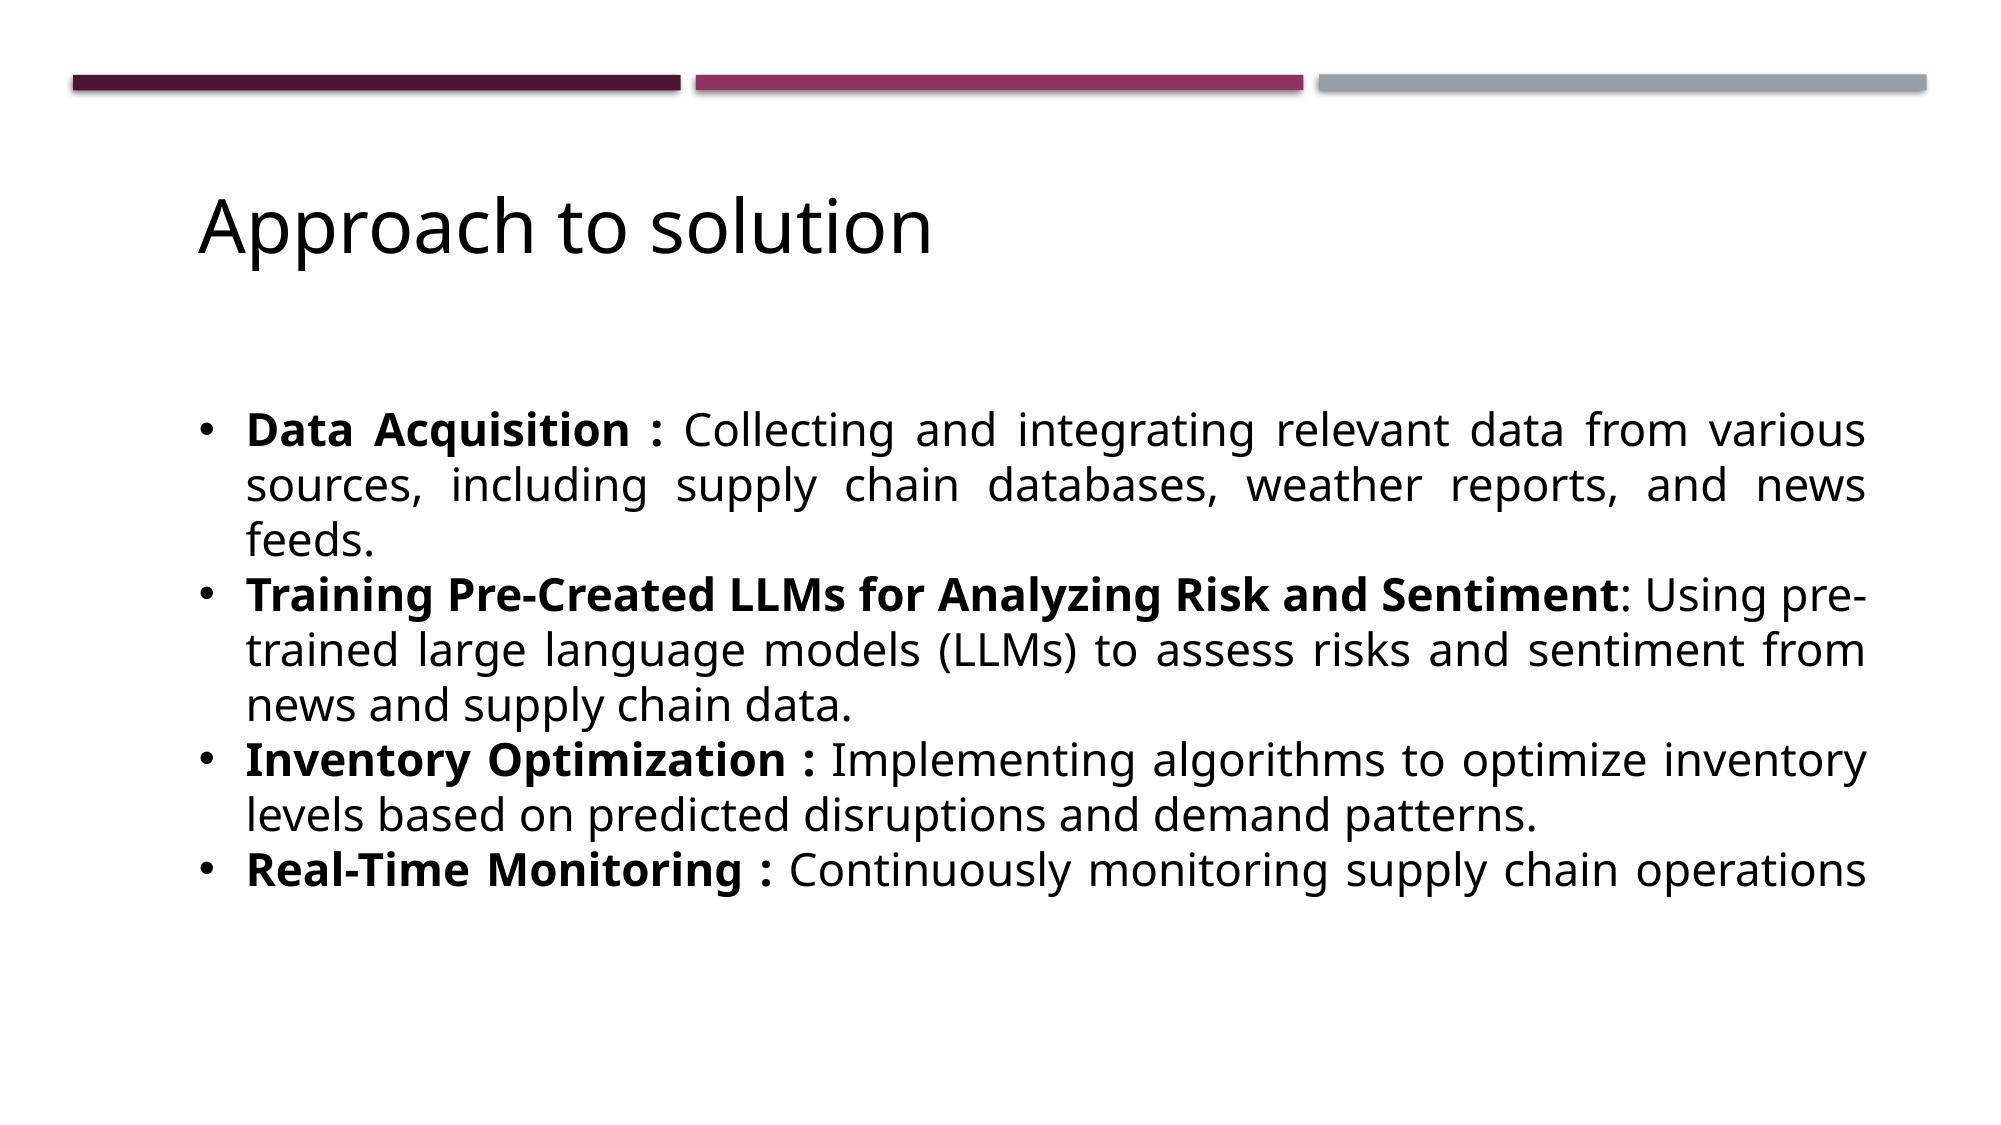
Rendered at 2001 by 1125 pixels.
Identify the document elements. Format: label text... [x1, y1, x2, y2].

text_box Approach to solution [183, 171, 1694, 366]
text_box Data Acquisition : Collecting and integrating relevant data from various sources, including supply chain databases, weather reports, and news feeds. Training Pre-Created LLMs for Analyzing Risk and Sentiment: Using pre-trained large language models (LLMs) to assess risks and sentiment from news and supply chain data. Inventory Optimization : Implementing algorithms to optimize inventory levels based on predicted disruptions and demand patterns. Real-Time Monitoring : Continuously monitoring supply chain operations and updating predictions based on new data. [183, 393, 1883, 1003]
